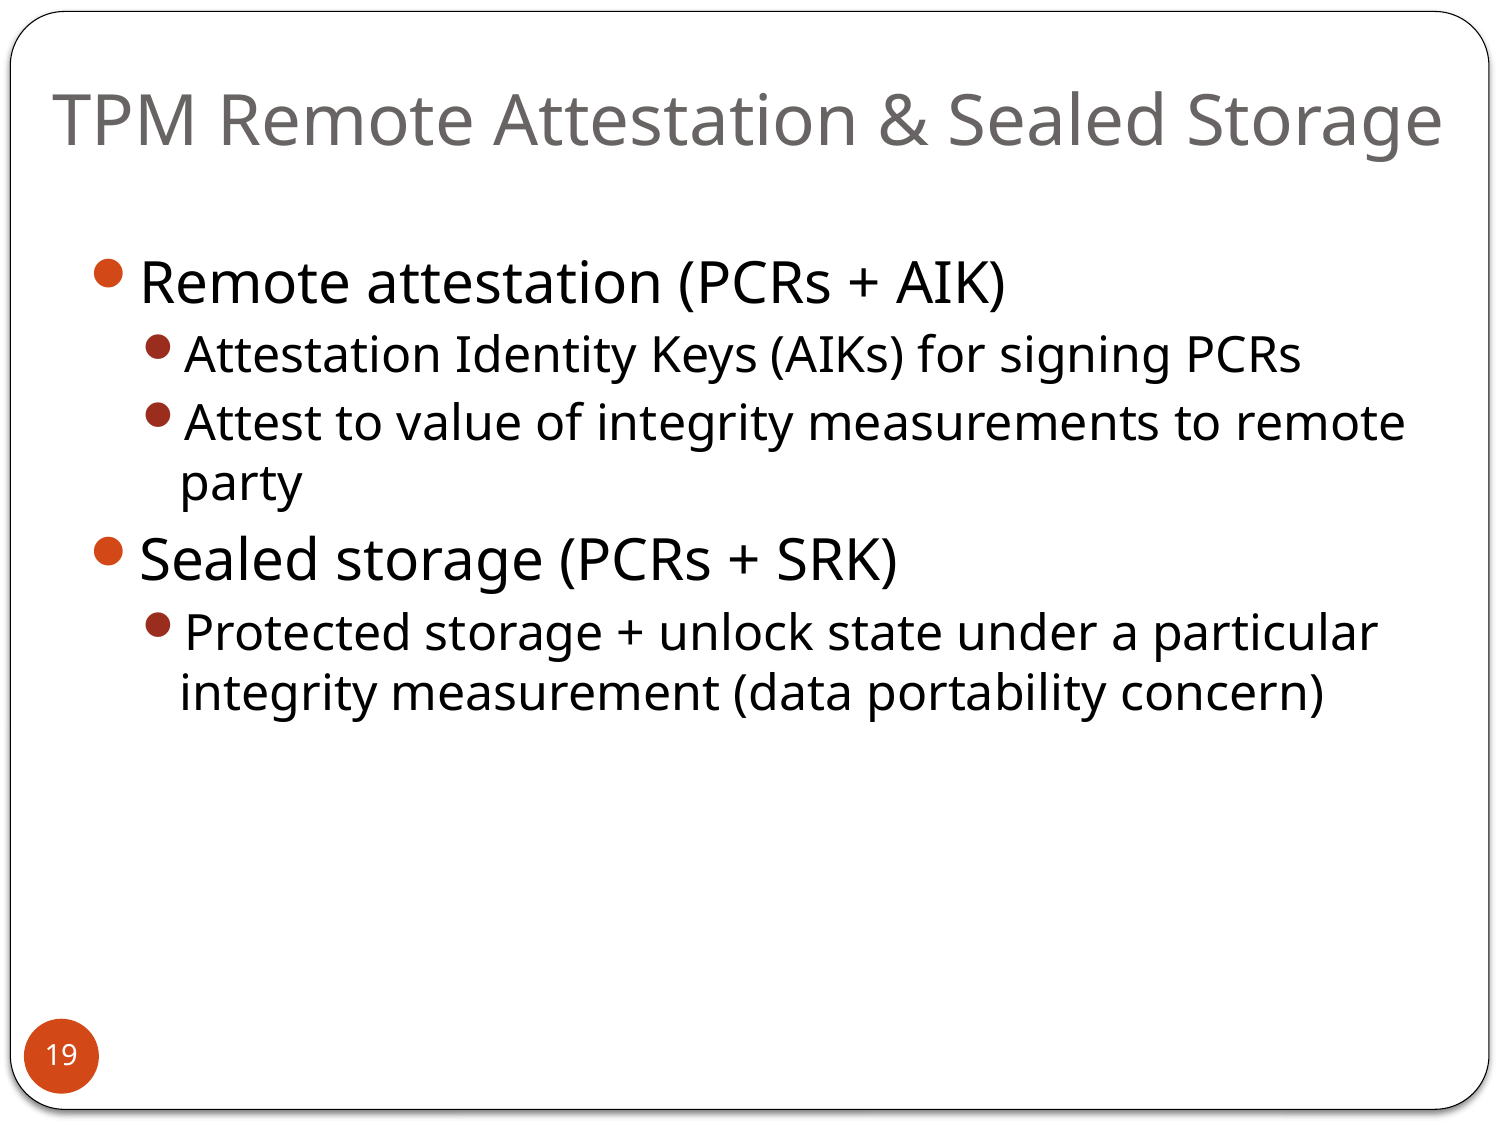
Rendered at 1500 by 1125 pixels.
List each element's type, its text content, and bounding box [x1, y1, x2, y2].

title TPM Remote Attestation & Sealed Storage [37, 44, 1463, 176]
text_box Remote attestation (PCRs + AIK) Attestation Identity Keys (AIKs) for signing PCRs Attest to value of integrity measurements to remote party Sealed storage (PCRs + SRK) Protected storage + unlock state under a particular integrity measurement (data portability concern) [74, 237, 1438, 1100]
slide_number 19 [23, 1018, 74, 1094]
